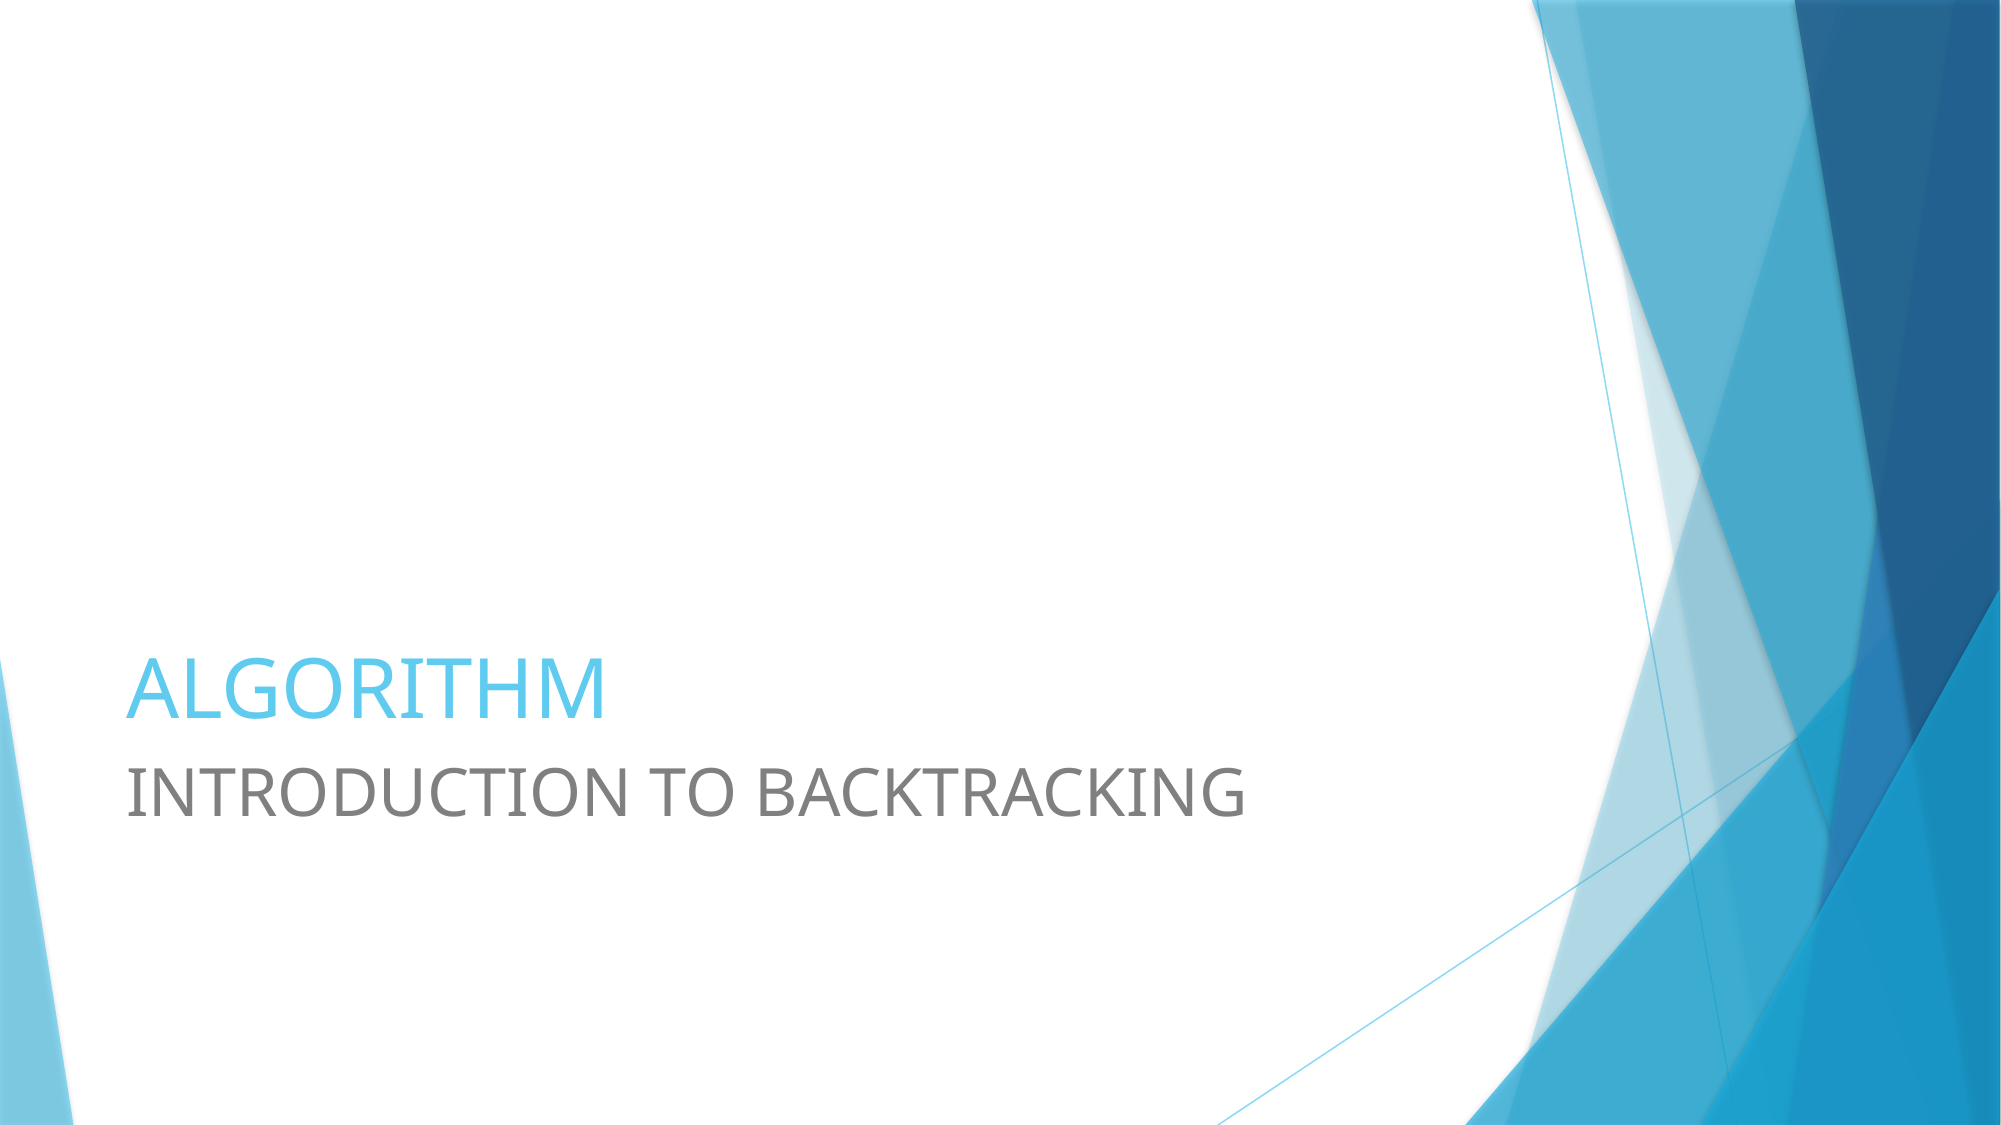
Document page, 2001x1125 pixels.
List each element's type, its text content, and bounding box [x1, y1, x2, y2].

list INTRODUCTION TO BACKTRACKING [111, 742, 1522, 884]
title ALGORITHM [111, 443, 1522, 742]
